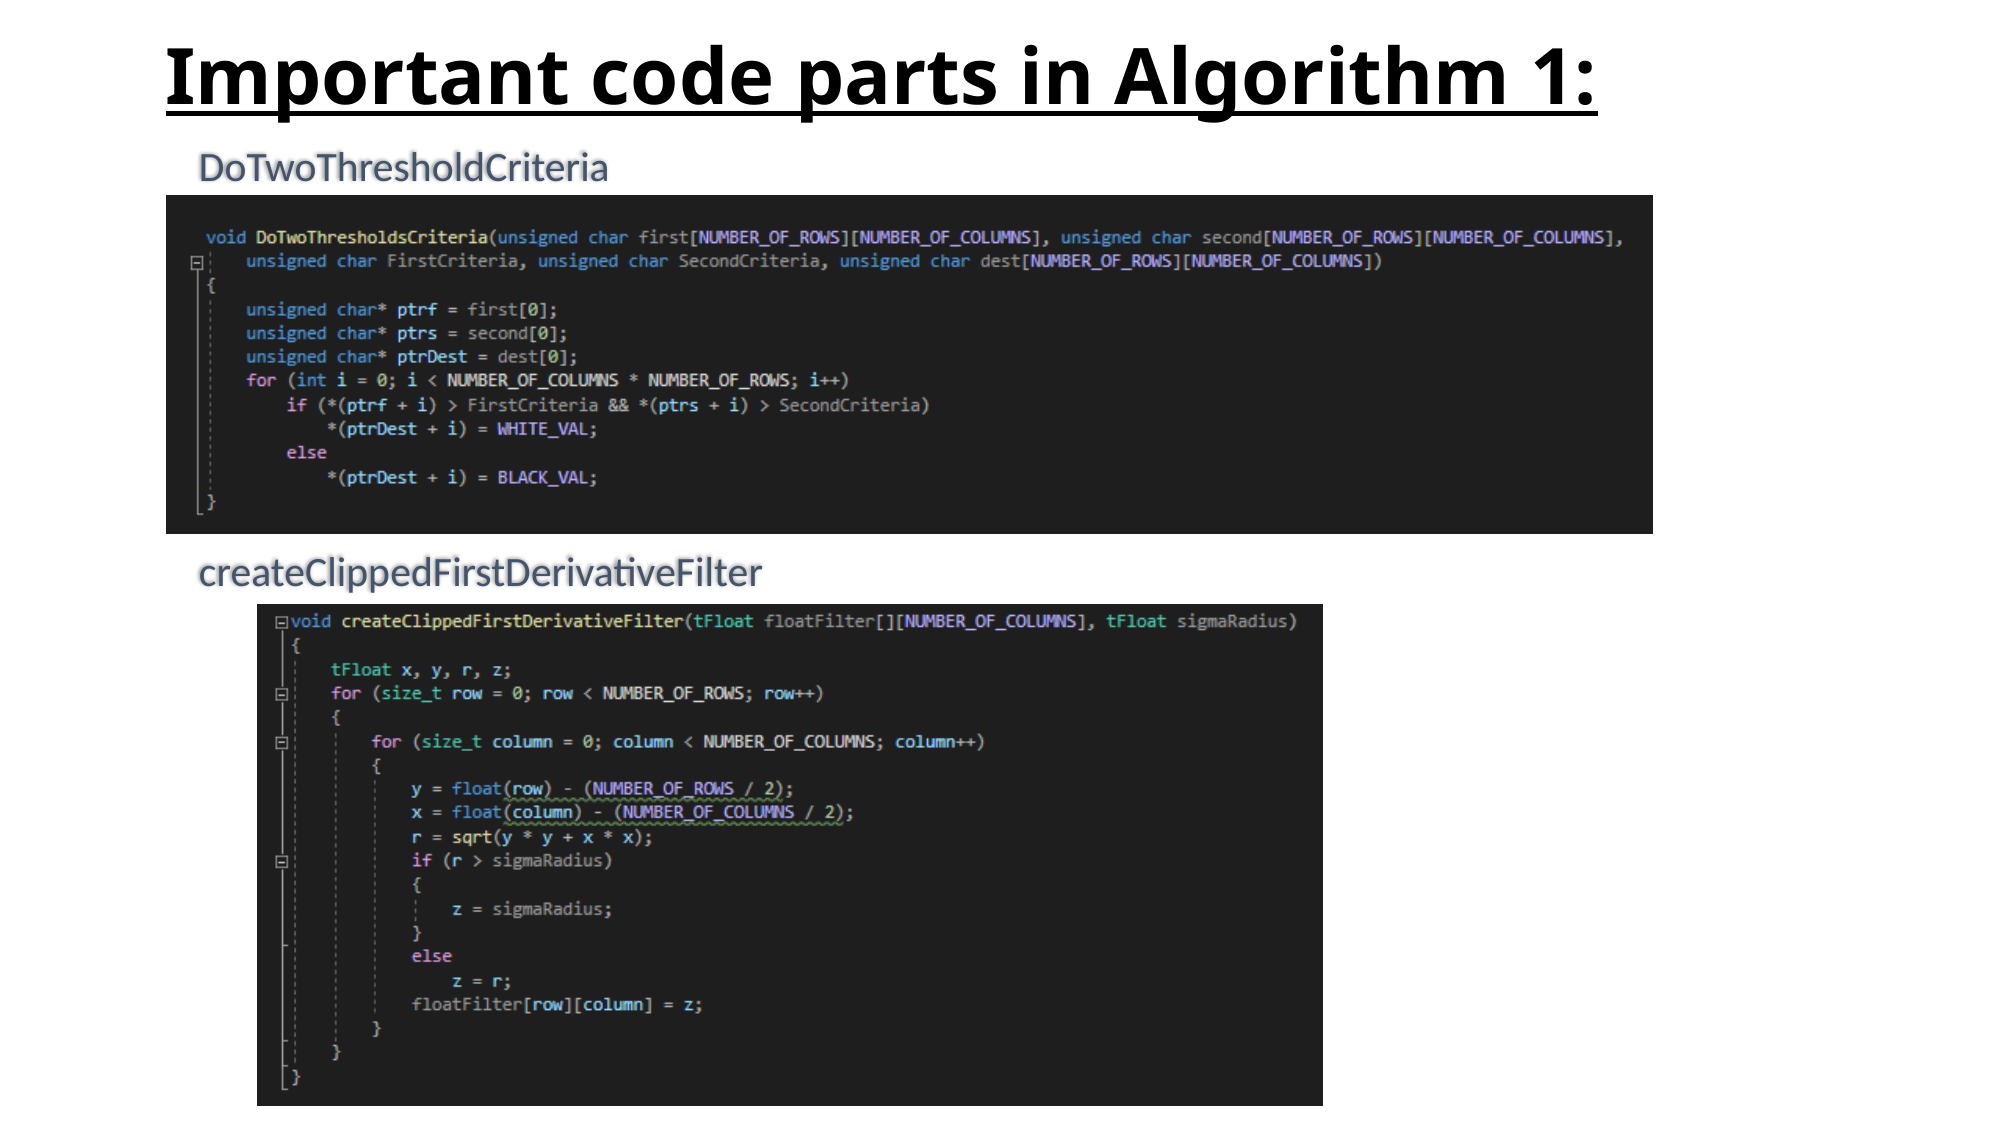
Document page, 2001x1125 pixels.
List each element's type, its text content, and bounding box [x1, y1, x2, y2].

text_box createClippedFirstDerivativeFilter [183, 537, 861, 605]
picture [166, 195, 1653, 534]
text_box Important code parts in Algorithm 1: [150, 0, 1850, 159]
picture [257, 604, 1323, 1106]
text_box DoTwoThresholdCriteria [184, 159, 748, 195]
